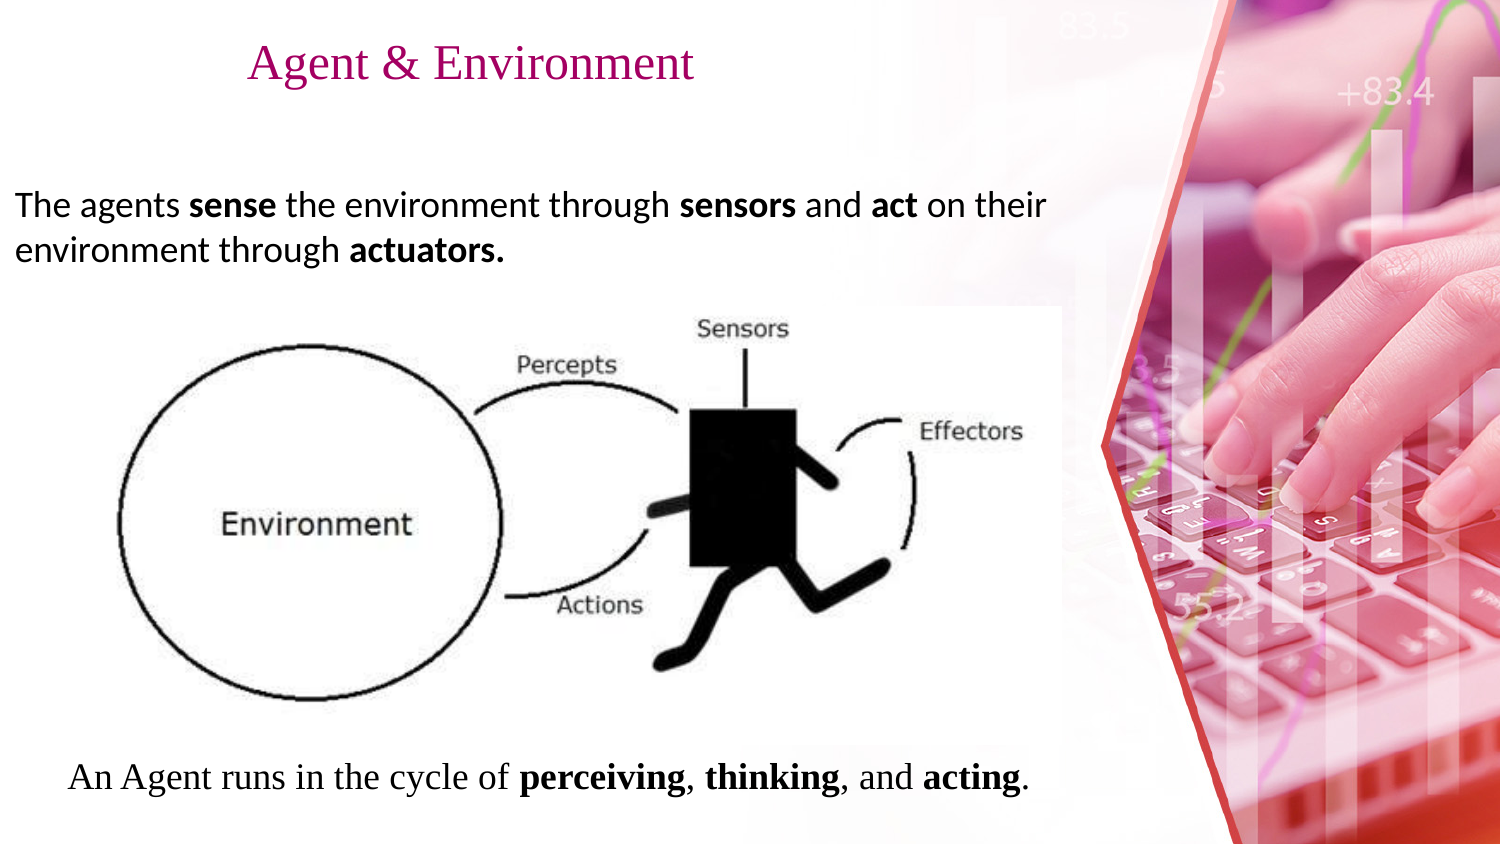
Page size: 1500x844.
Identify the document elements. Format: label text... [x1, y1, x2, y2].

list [52, 305, 1062, 745]
text_box An Agent runs in the cycle of perceiving, thinking, and acting. [52, 744, 1255, 805]
text_box The agents sense the environment through sensors and act on their environment through actuators. [0, 172, 1114, 278]
title Agent & Environment [231, 0, 1292, 119]
picture [0, 0, 1500, 844]
